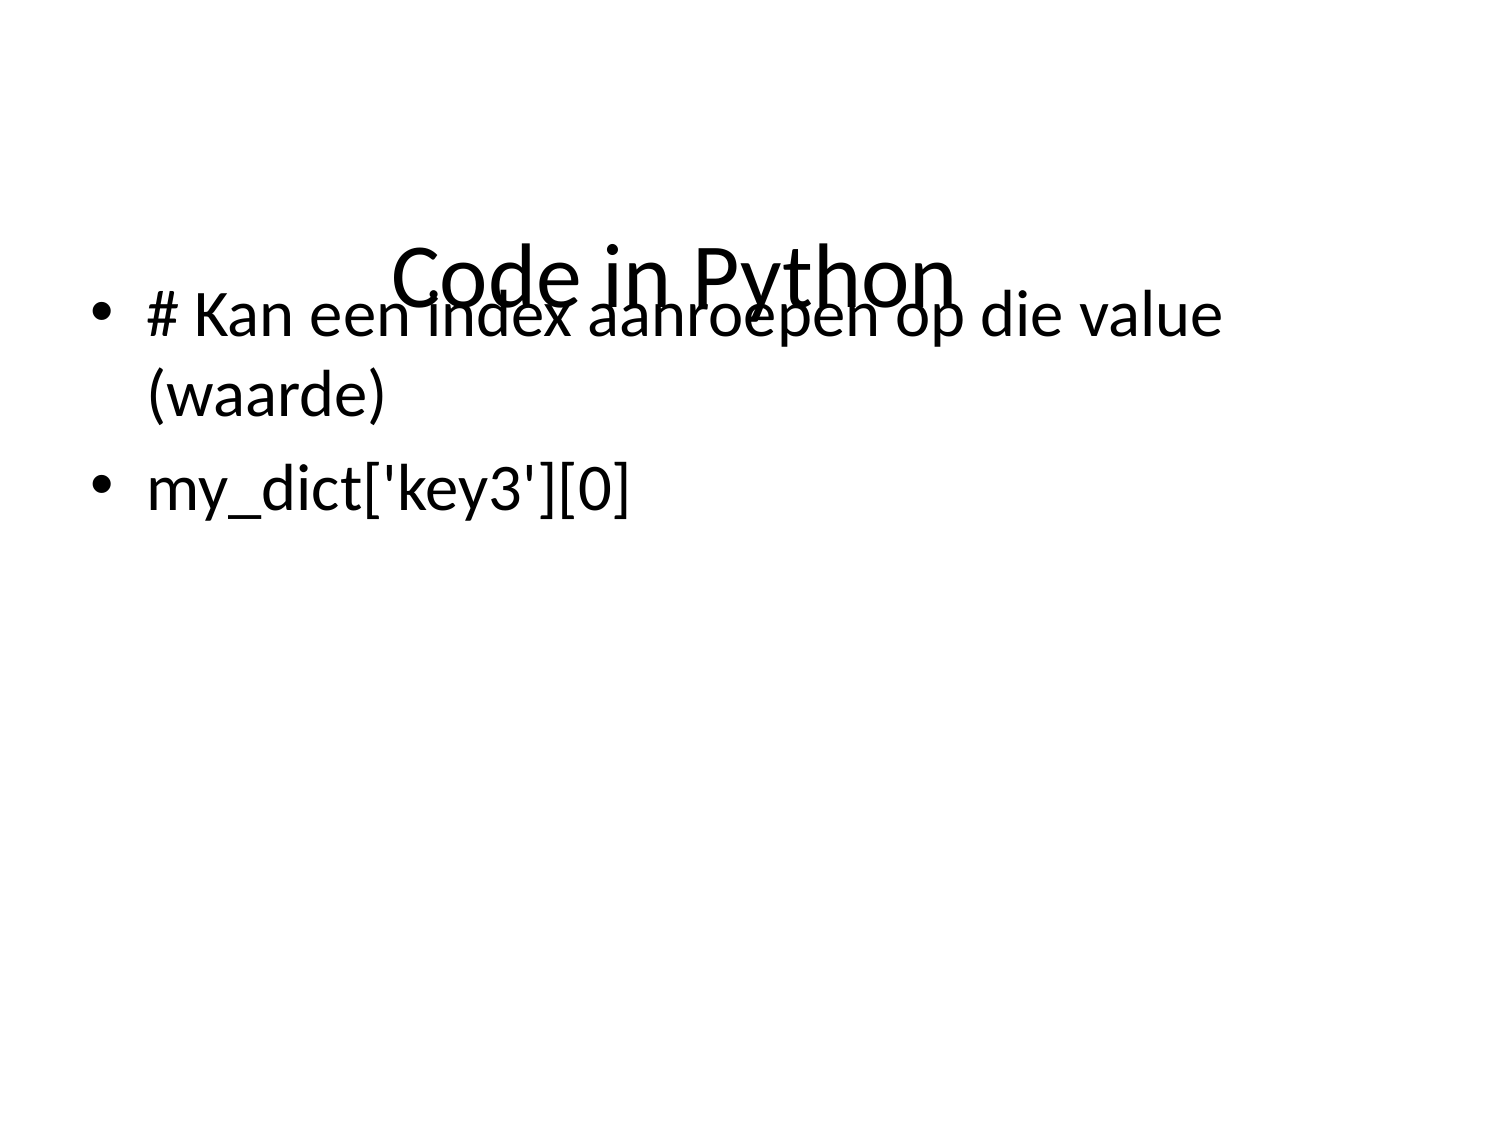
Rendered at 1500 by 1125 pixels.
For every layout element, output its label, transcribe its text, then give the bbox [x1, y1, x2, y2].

list # Kan een index aanroepen op die value (waarde) my_dict['key3'][0] [75, 262, 1425, 1005]
title Code in Python [0, 177, 1350, 365]
